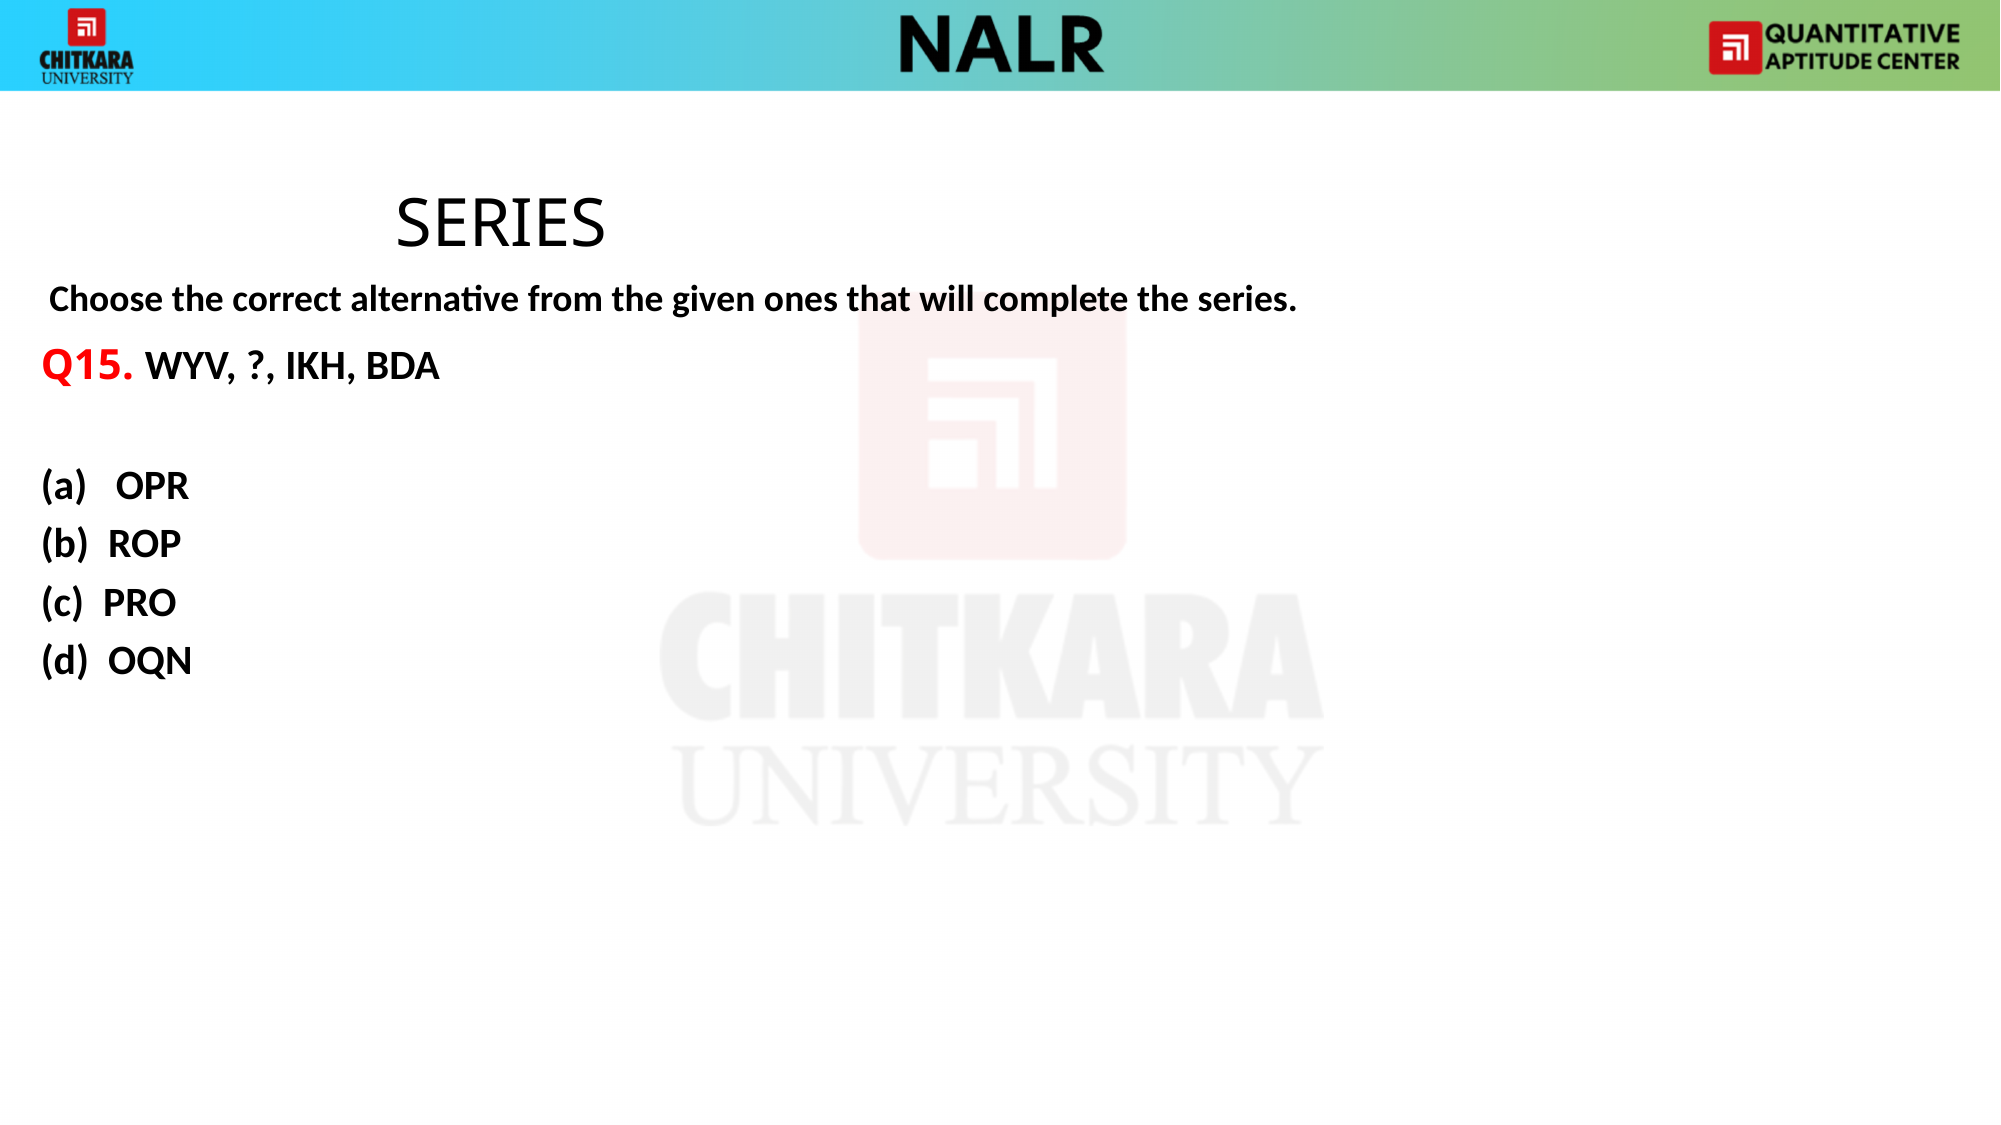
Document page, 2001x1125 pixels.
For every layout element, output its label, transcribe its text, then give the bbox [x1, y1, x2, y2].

picture [0, 0, 2000, 1125]
list SERIES Choose the correct alternative from the given ones that will complete the series. Q15. WYV, ?, IKH, BDA OPR (b) ROP (c) PRO (d) OQN [25, 173, 1951, 1051]
title [41, 31, 1959, 142]
